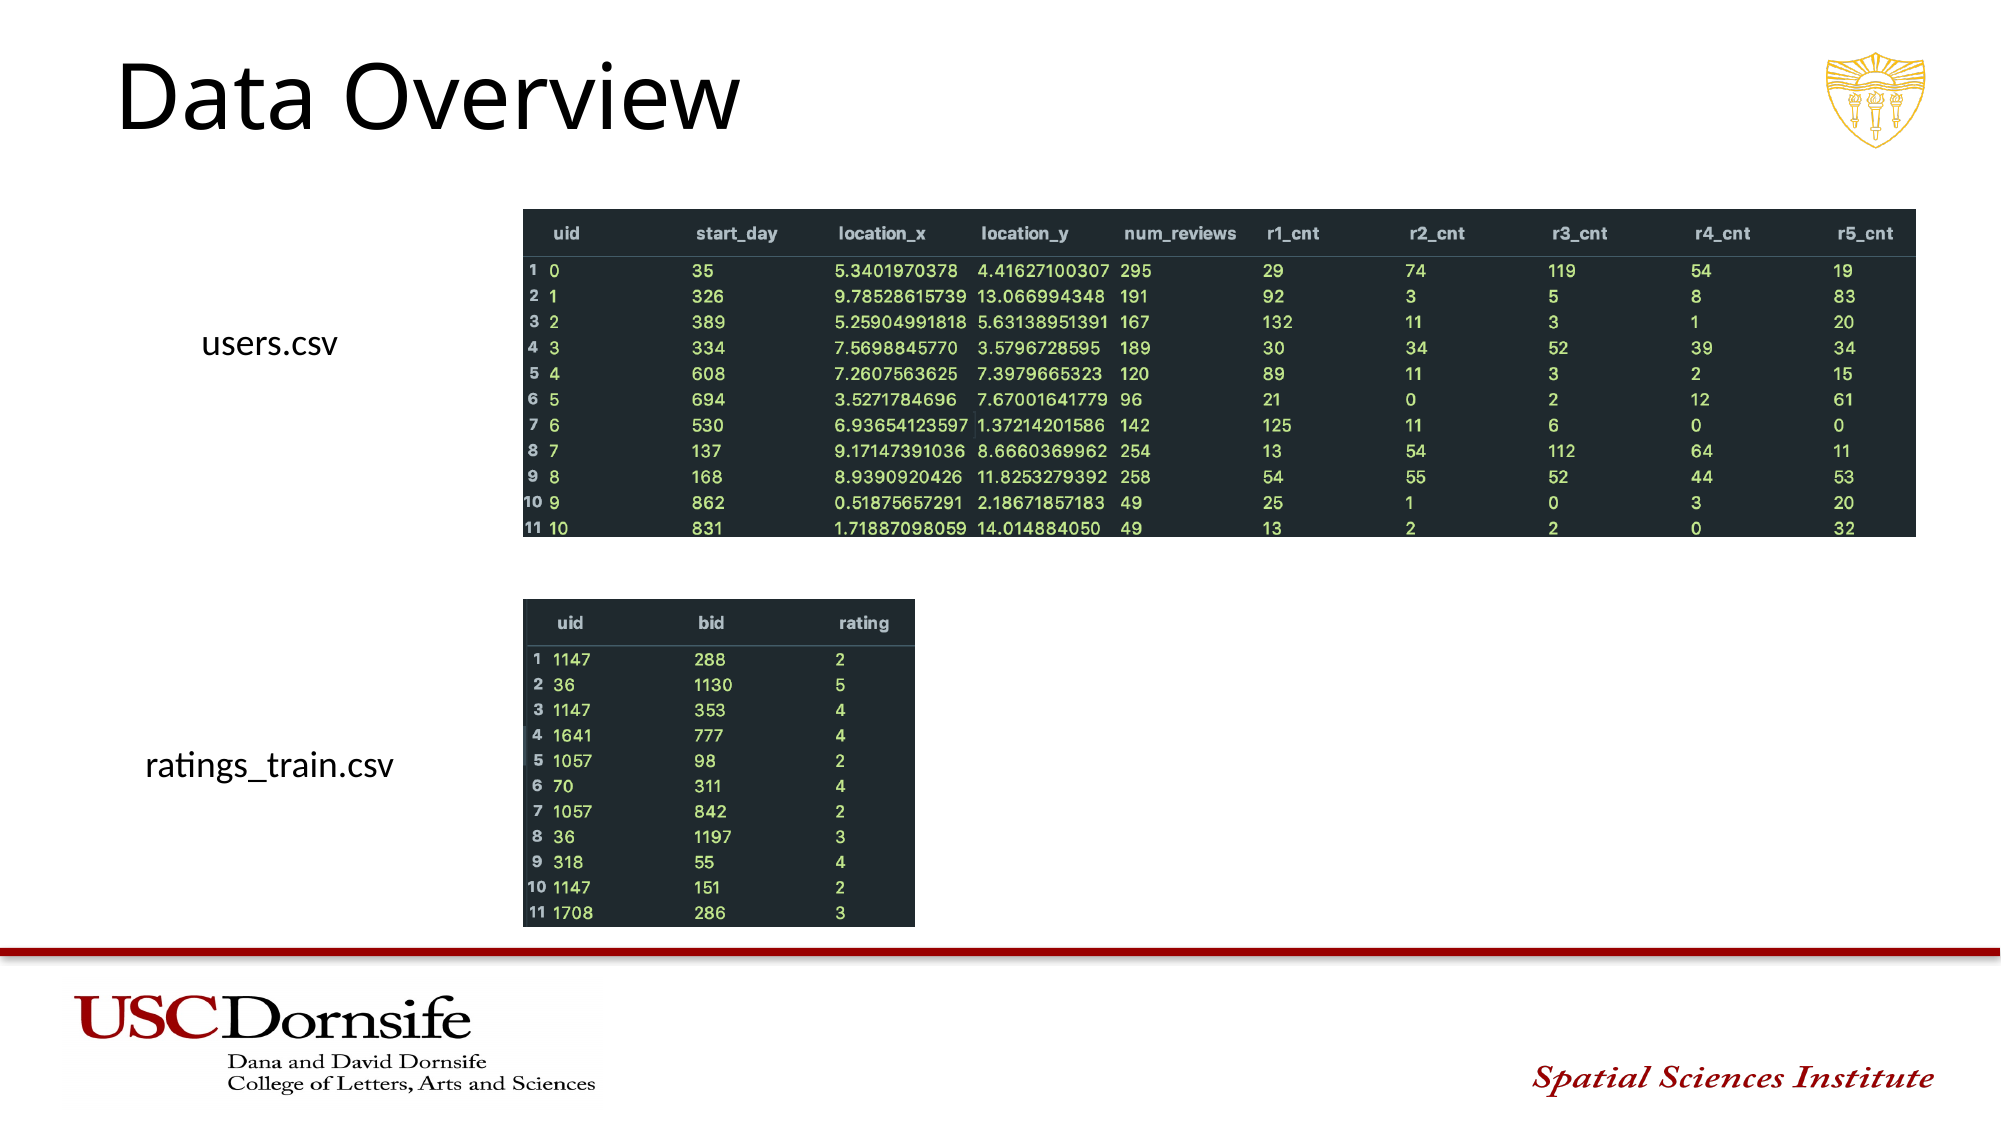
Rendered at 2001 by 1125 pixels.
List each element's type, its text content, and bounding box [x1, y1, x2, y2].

text_box ratings_train.csv [102, 732, 438, 793]
picture [523, 599, 915, 928]
text_box users.csv [102, 310, 438, 371]
picture [1900, 39, 1958, 162]
title Data Overview [99, 15, 1900, 186]
picture [1530, 1060, 1934, 1110]
picture [62, 975, 603, 1110]
picture [523, 209, 1916, 537]
